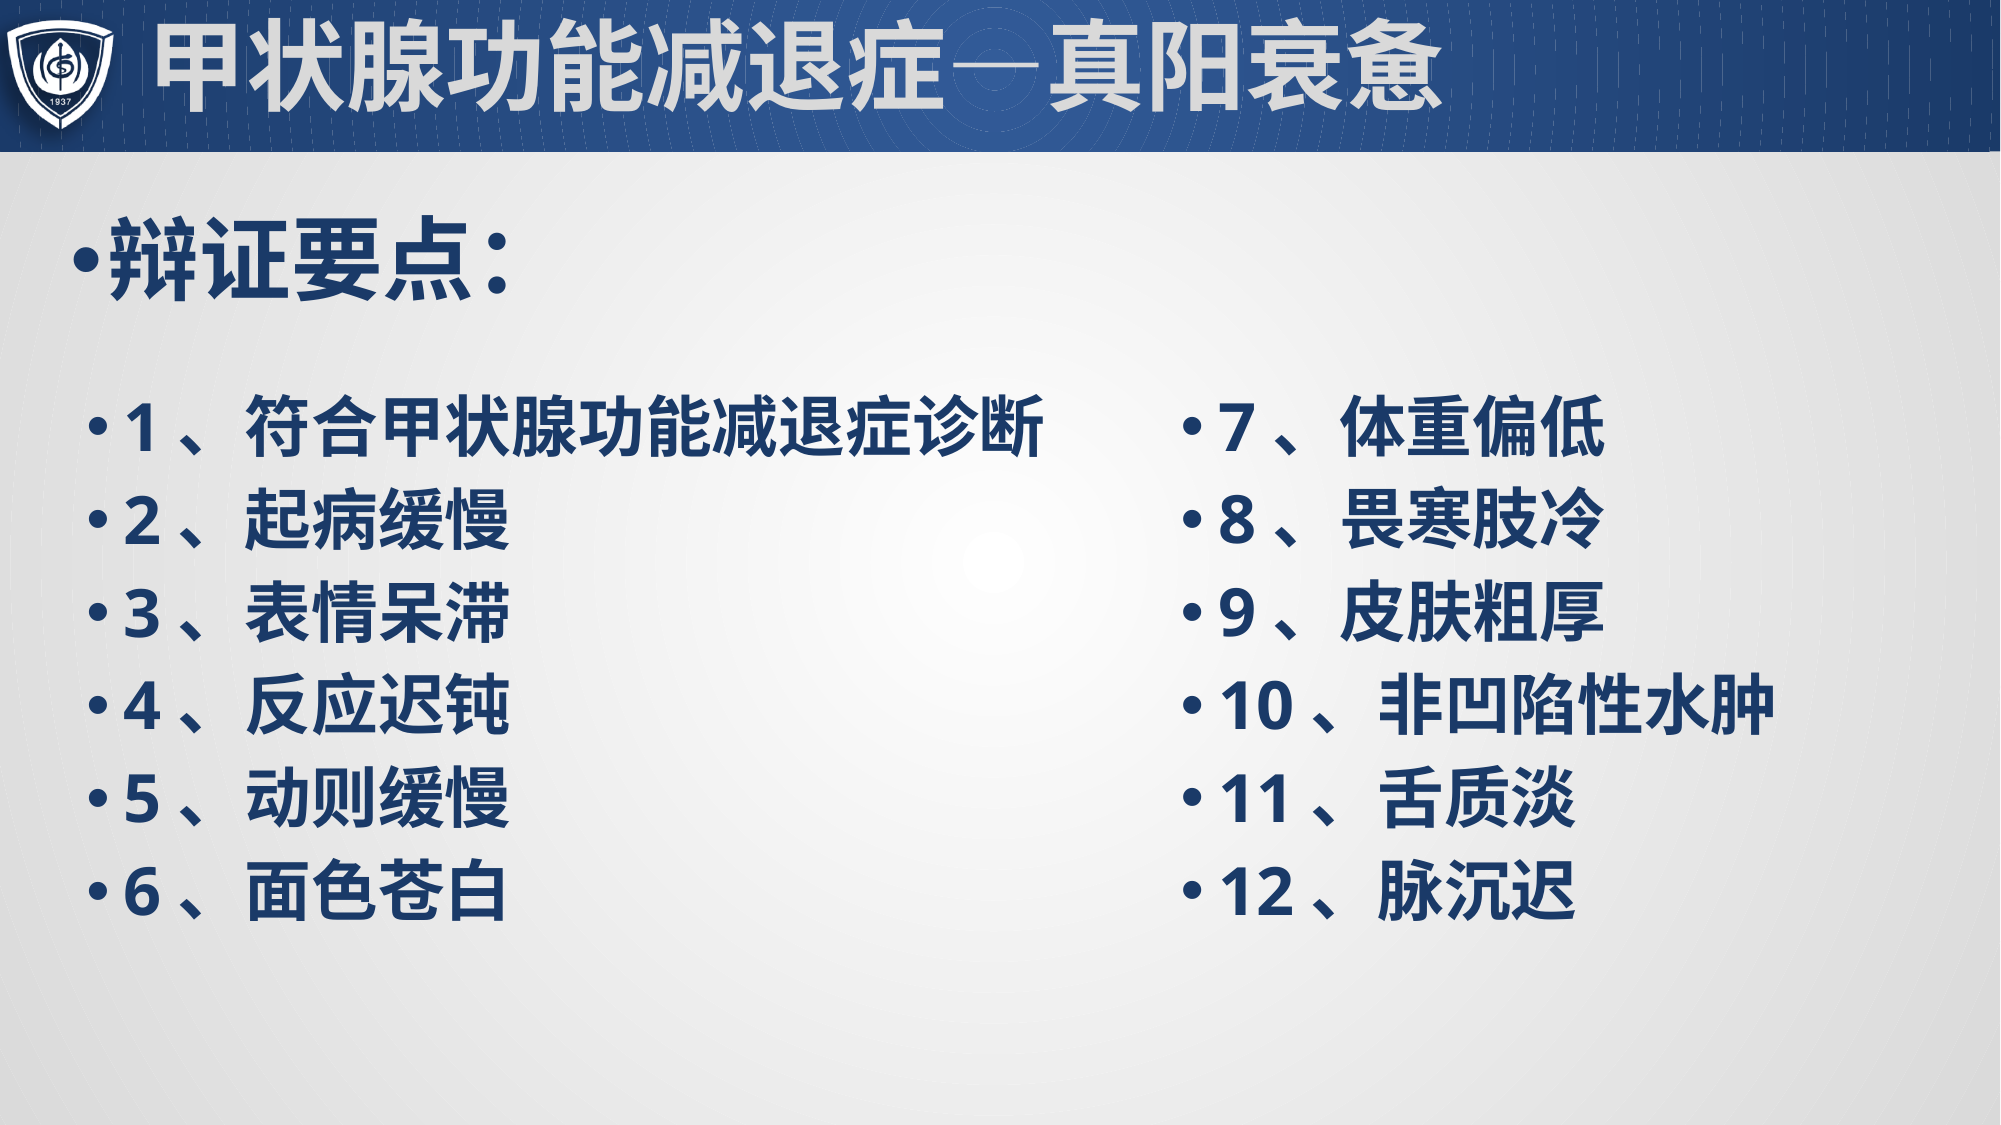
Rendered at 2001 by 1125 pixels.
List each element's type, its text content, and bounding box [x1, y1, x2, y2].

picture [0, 14, 119, 138]
title 甲状腺功能减退症—真阳衰惫 [130, 0, 2000, 152]
list 辩证要点： [55, 206, 1945, 331]
text_box 7、体重偏低 8、畏寒肢冷 9、皮肤粗厚 10、非凹陷性水肿 11、舌质淡 12、脉沉迟 [1165, 386, 1839, 1100]
text_box 1、符合甲状腺功能减退症诊断 2、起病缓慢 3、表情呆滞 4、反应迟钝 5、动则缓慢 6、面色苍白 [71, 386, 1139, 1100]
